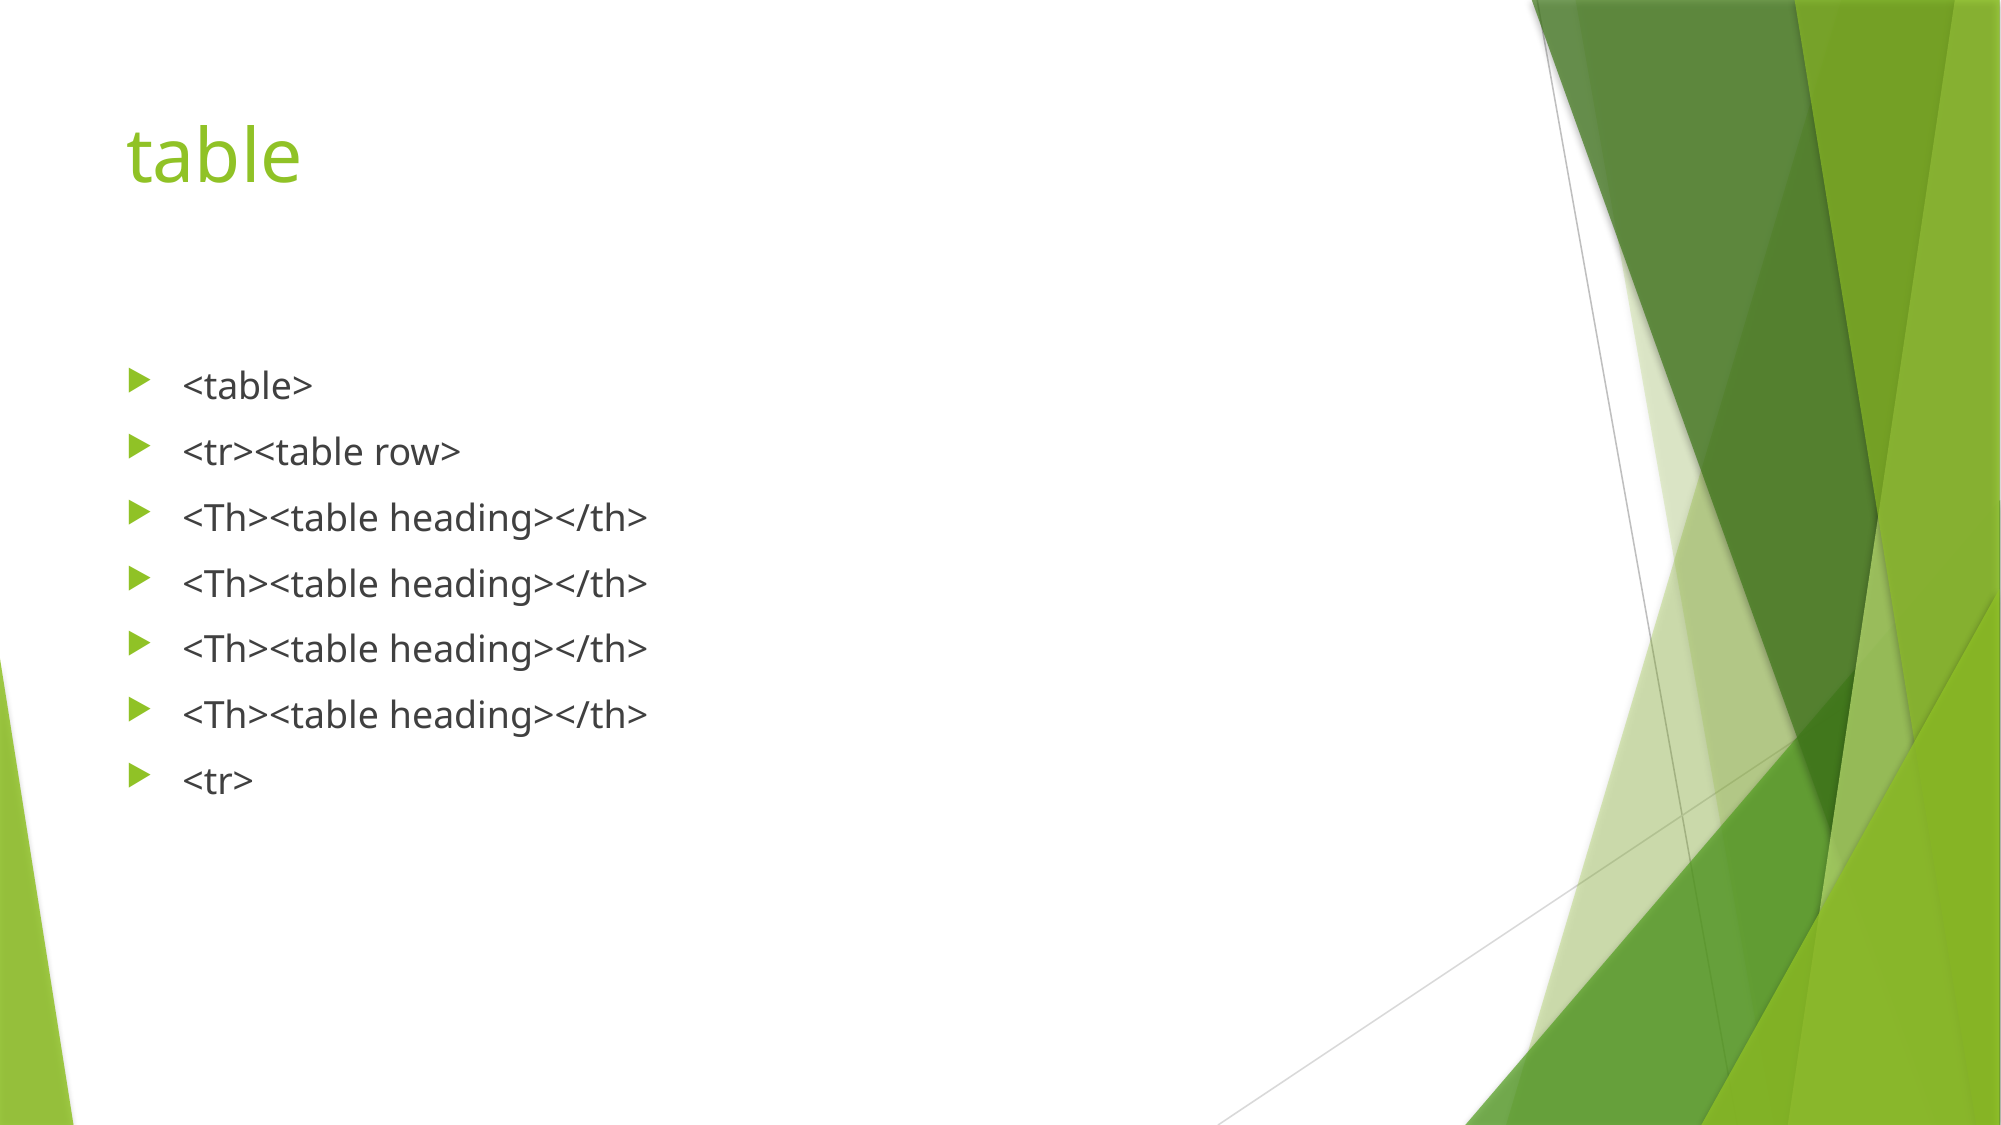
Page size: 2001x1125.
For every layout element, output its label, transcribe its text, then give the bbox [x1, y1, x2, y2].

list <table> <tr><table row> <Th><table heading></th> <Th><table heading></th> <Th><table heading></th> <Th><table heading></th> <tr> [111, 354, 1522, 992]
title table [111, 99, 1522, 317]
